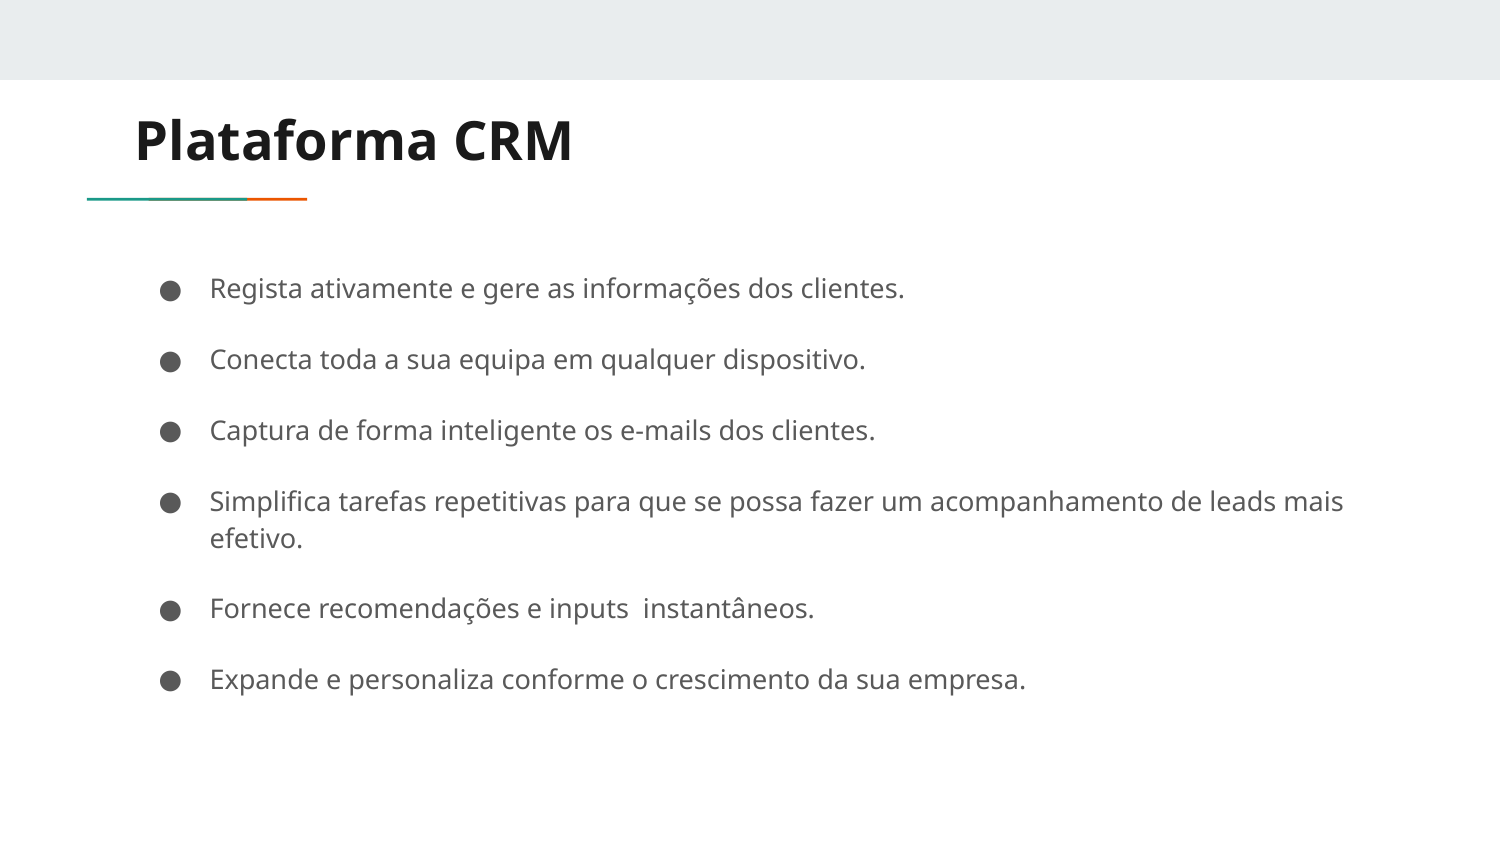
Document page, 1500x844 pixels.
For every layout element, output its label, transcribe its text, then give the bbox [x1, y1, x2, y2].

list Regista ativamente e gere as informações dos clientes. Conecta toda a sua equipa em qualquer dispositivo. Captura de forma inteligente os e-mails dos clientes. Simplifica tarefas repetitivas para que se possa fazer um acompanhamento de leads mais efetivo. Fornece recomendações e inputs instantâneos. Expande e personaliza conforme o crescimento da sua empresa. [119, 252, 1381, 676]
title Plataforma CRM [119, 91, 1381, 180]
